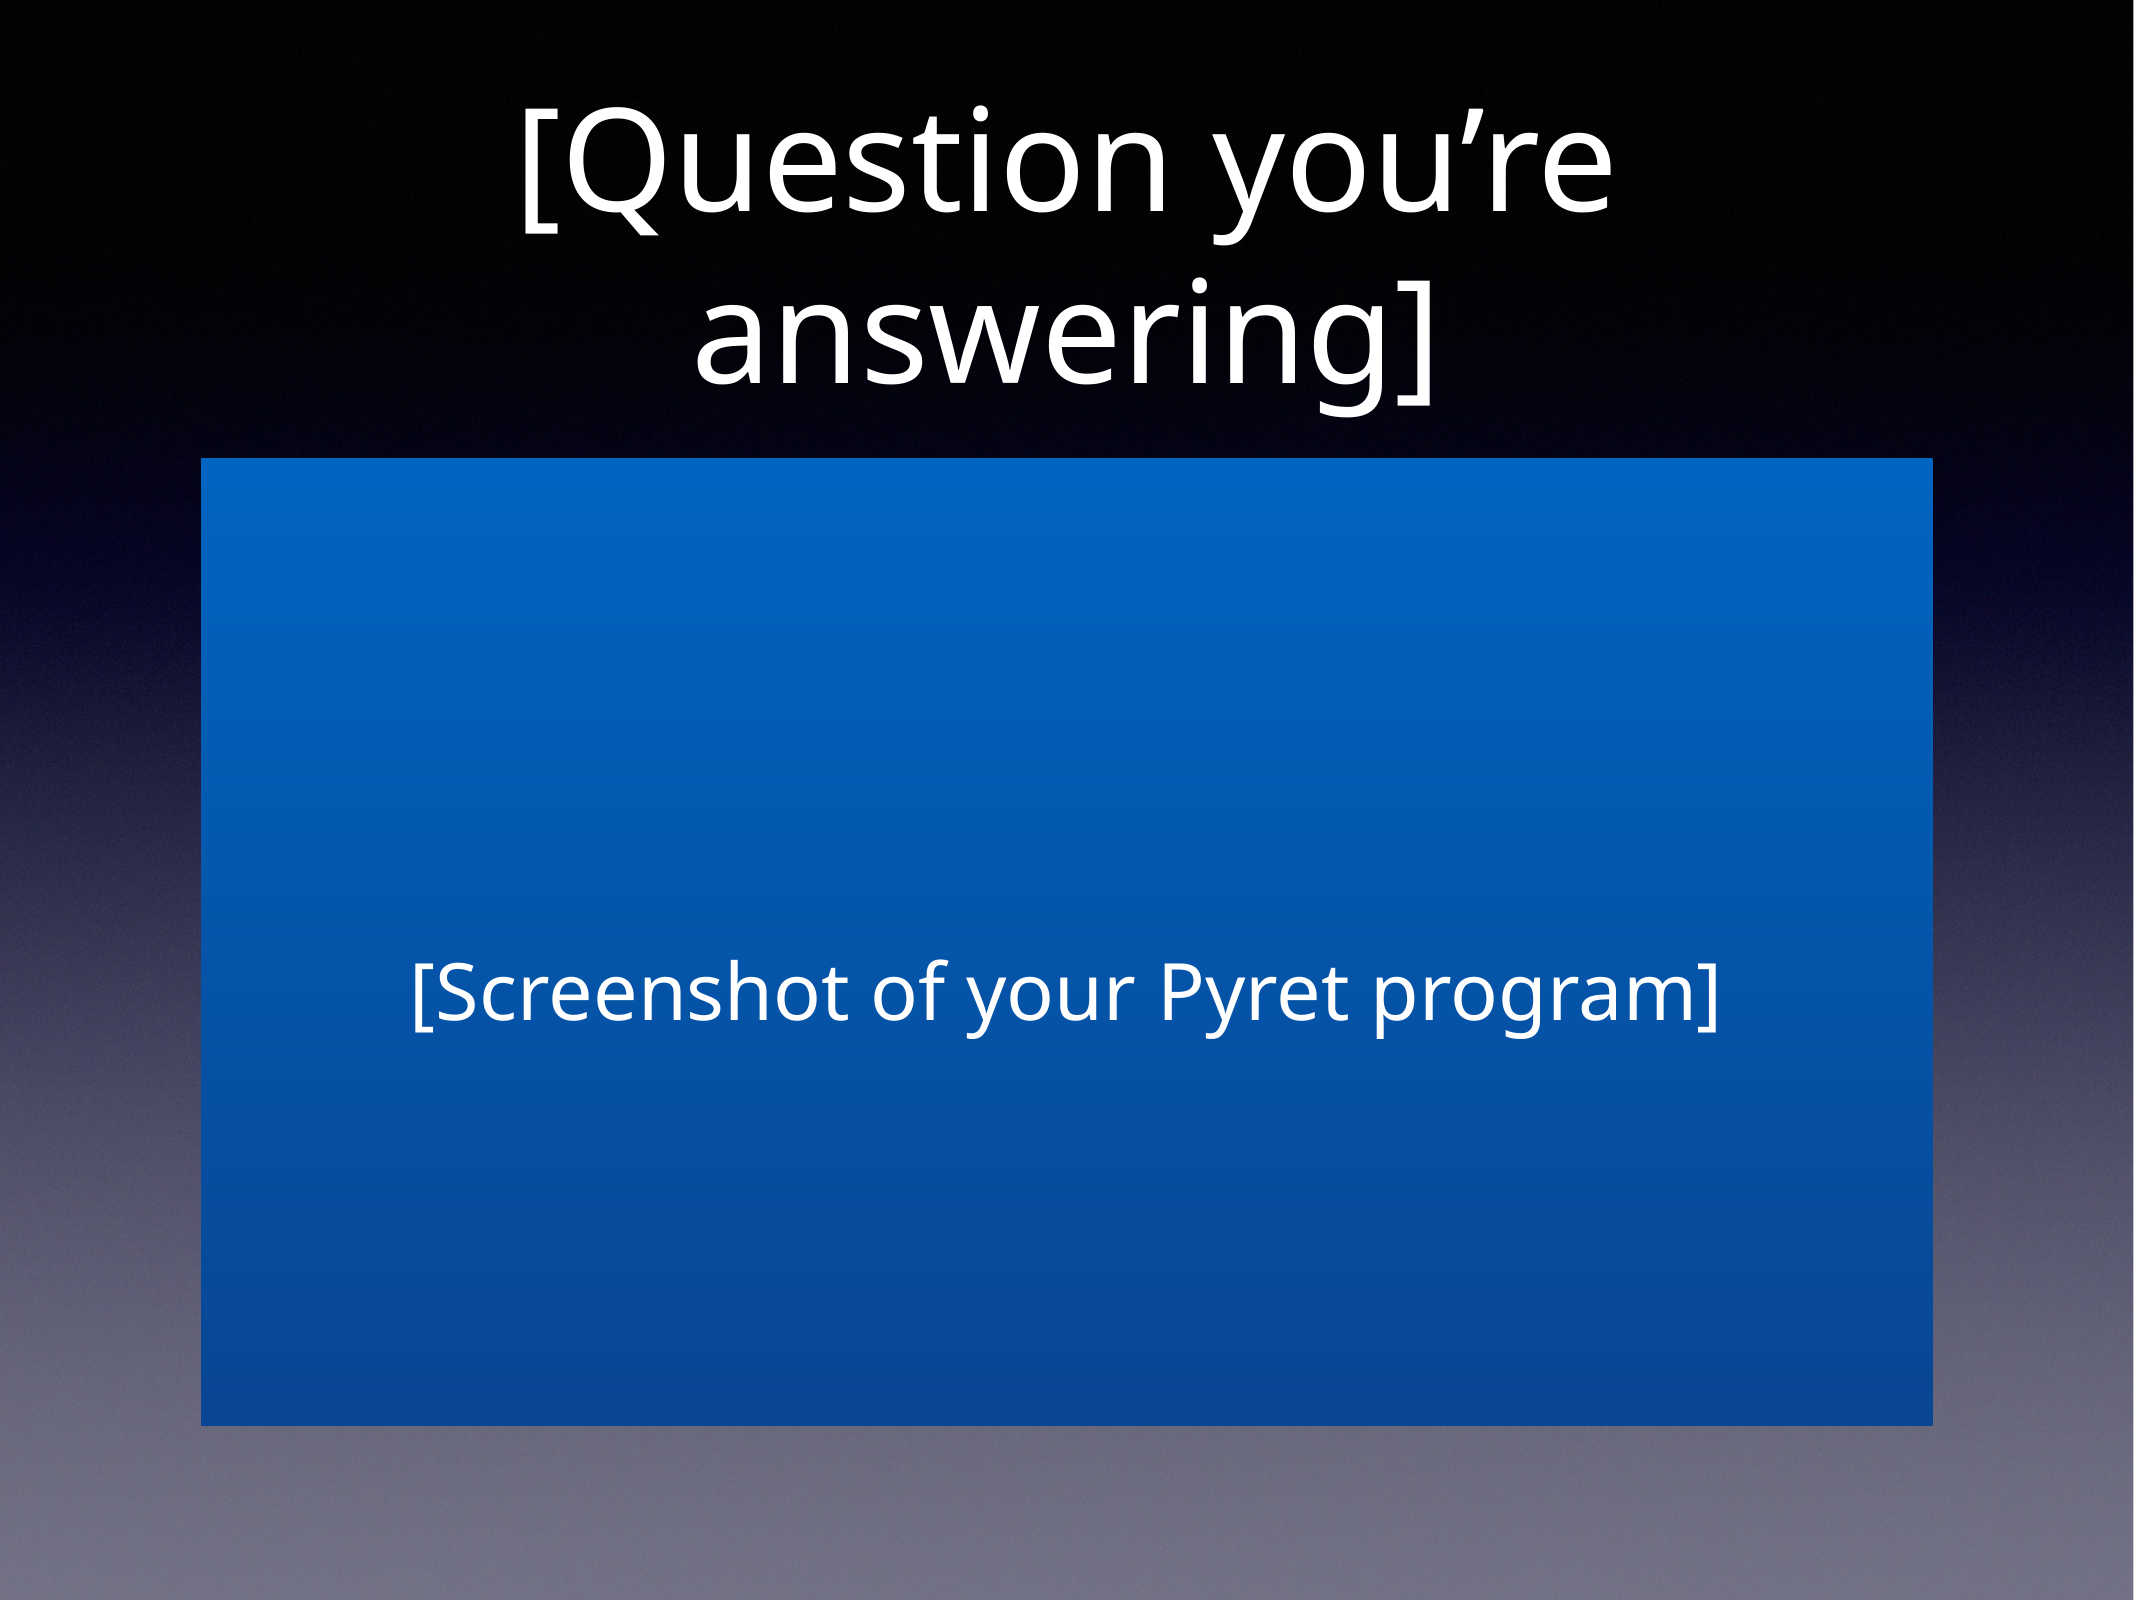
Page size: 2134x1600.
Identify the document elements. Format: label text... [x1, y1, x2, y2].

picture [0, 0, 2134, 1600]
title [Question you’re answering] [155, 66, 1978, 416]
text_box [Screenshot of your Pyret program] [201, 458, 1933, 1426]
